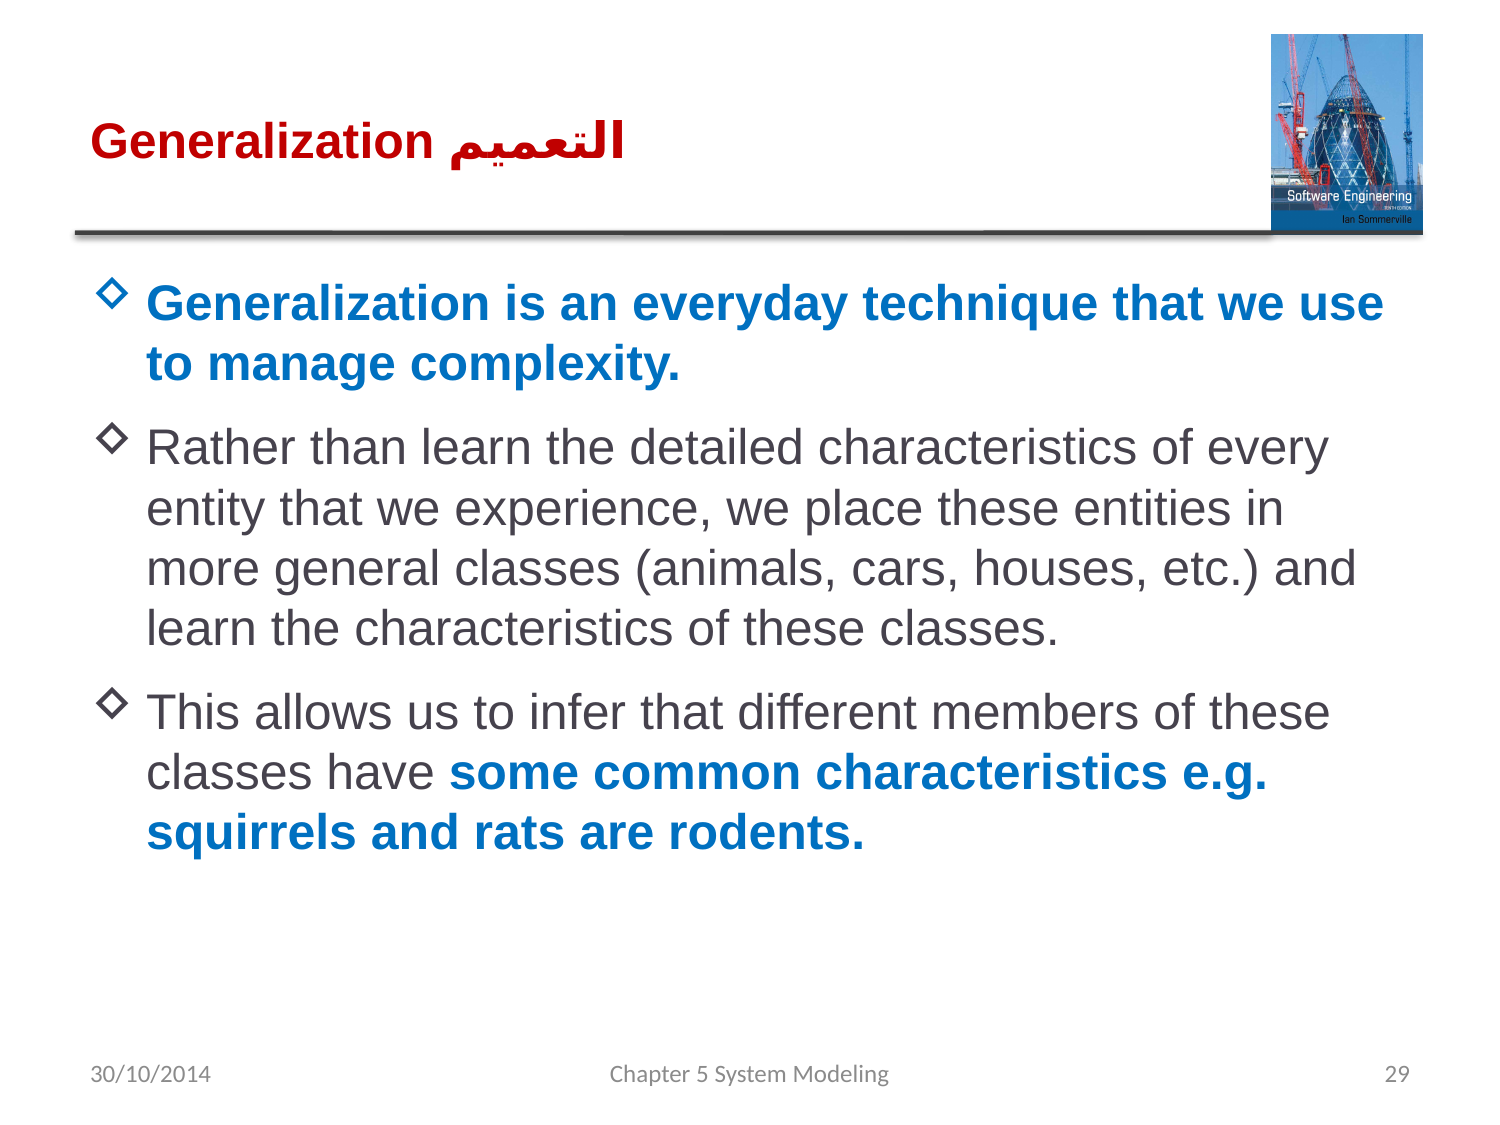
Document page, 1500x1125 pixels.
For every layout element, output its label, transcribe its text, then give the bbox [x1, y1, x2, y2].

picture [1271, 34, 1423, 230]
title Generalization التعميم [74, 44, 1272, 233]
slide_number 29 [1074, 1042, 1425, 1103]
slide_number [75, 1042, 425, 1103]
footer Chapter 5 System Modeling [512, 1042, 988, 1103]
list Generalization is an everyday technique that we use to manage complexity. Rather than learn the detailed characteristics of every entity that we experience, we place these entities in more general classes (animals, cars, houses, etc.) and learn the characteristics of these classes. This allows us to infer that different members of these classes have some common characteristics e.g. squirrels and rats are rodents. [75, 262, 1425, 1005]
